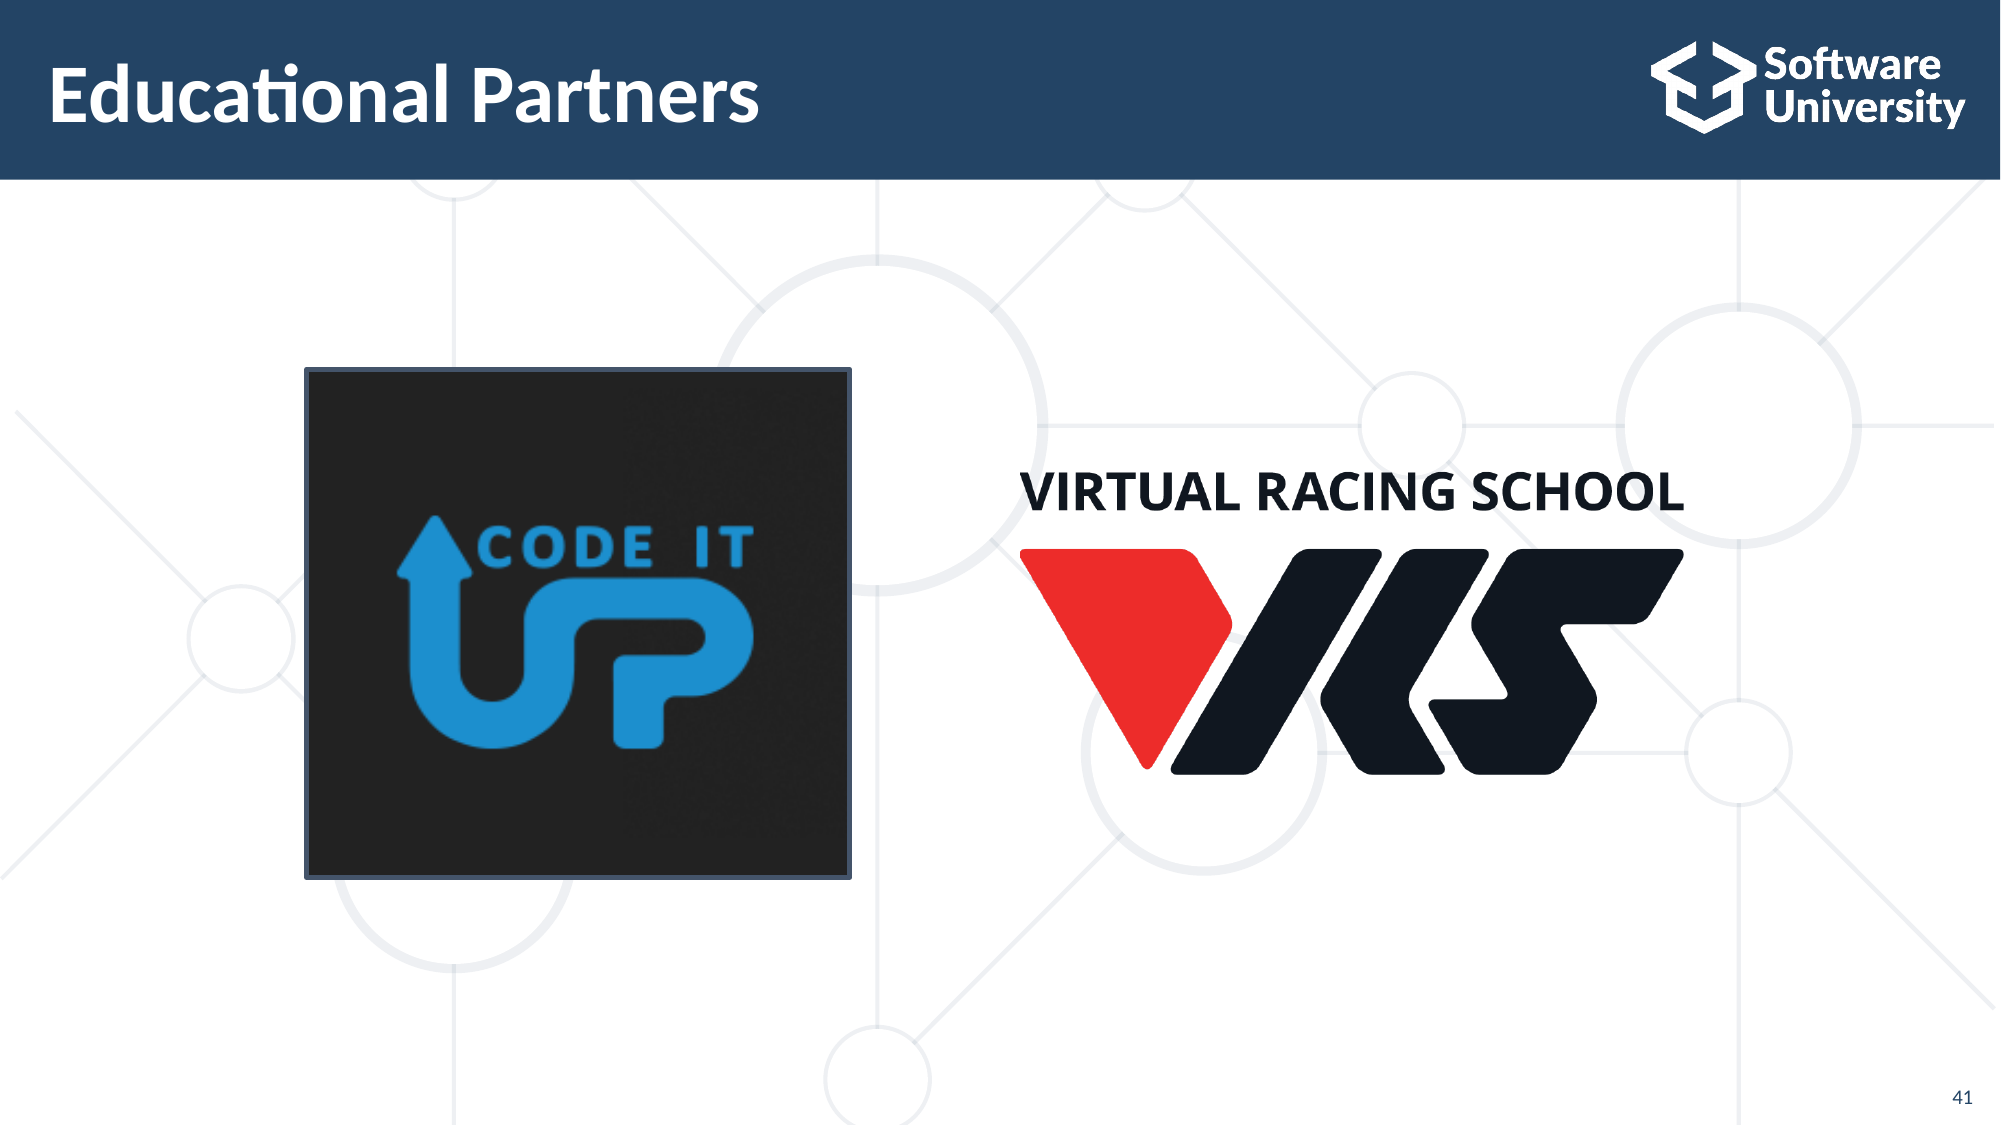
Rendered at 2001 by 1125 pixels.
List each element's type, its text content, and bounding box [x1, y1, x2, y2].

slide_number 41 [1927, 1067, 1989, 1117]
title Educational Partners [31, 16, 1625, 162]
picture [1020, 295, 1685, 951]
picture [1651, 41, 1966, 134]
picture [308, 371, 848, 876]
